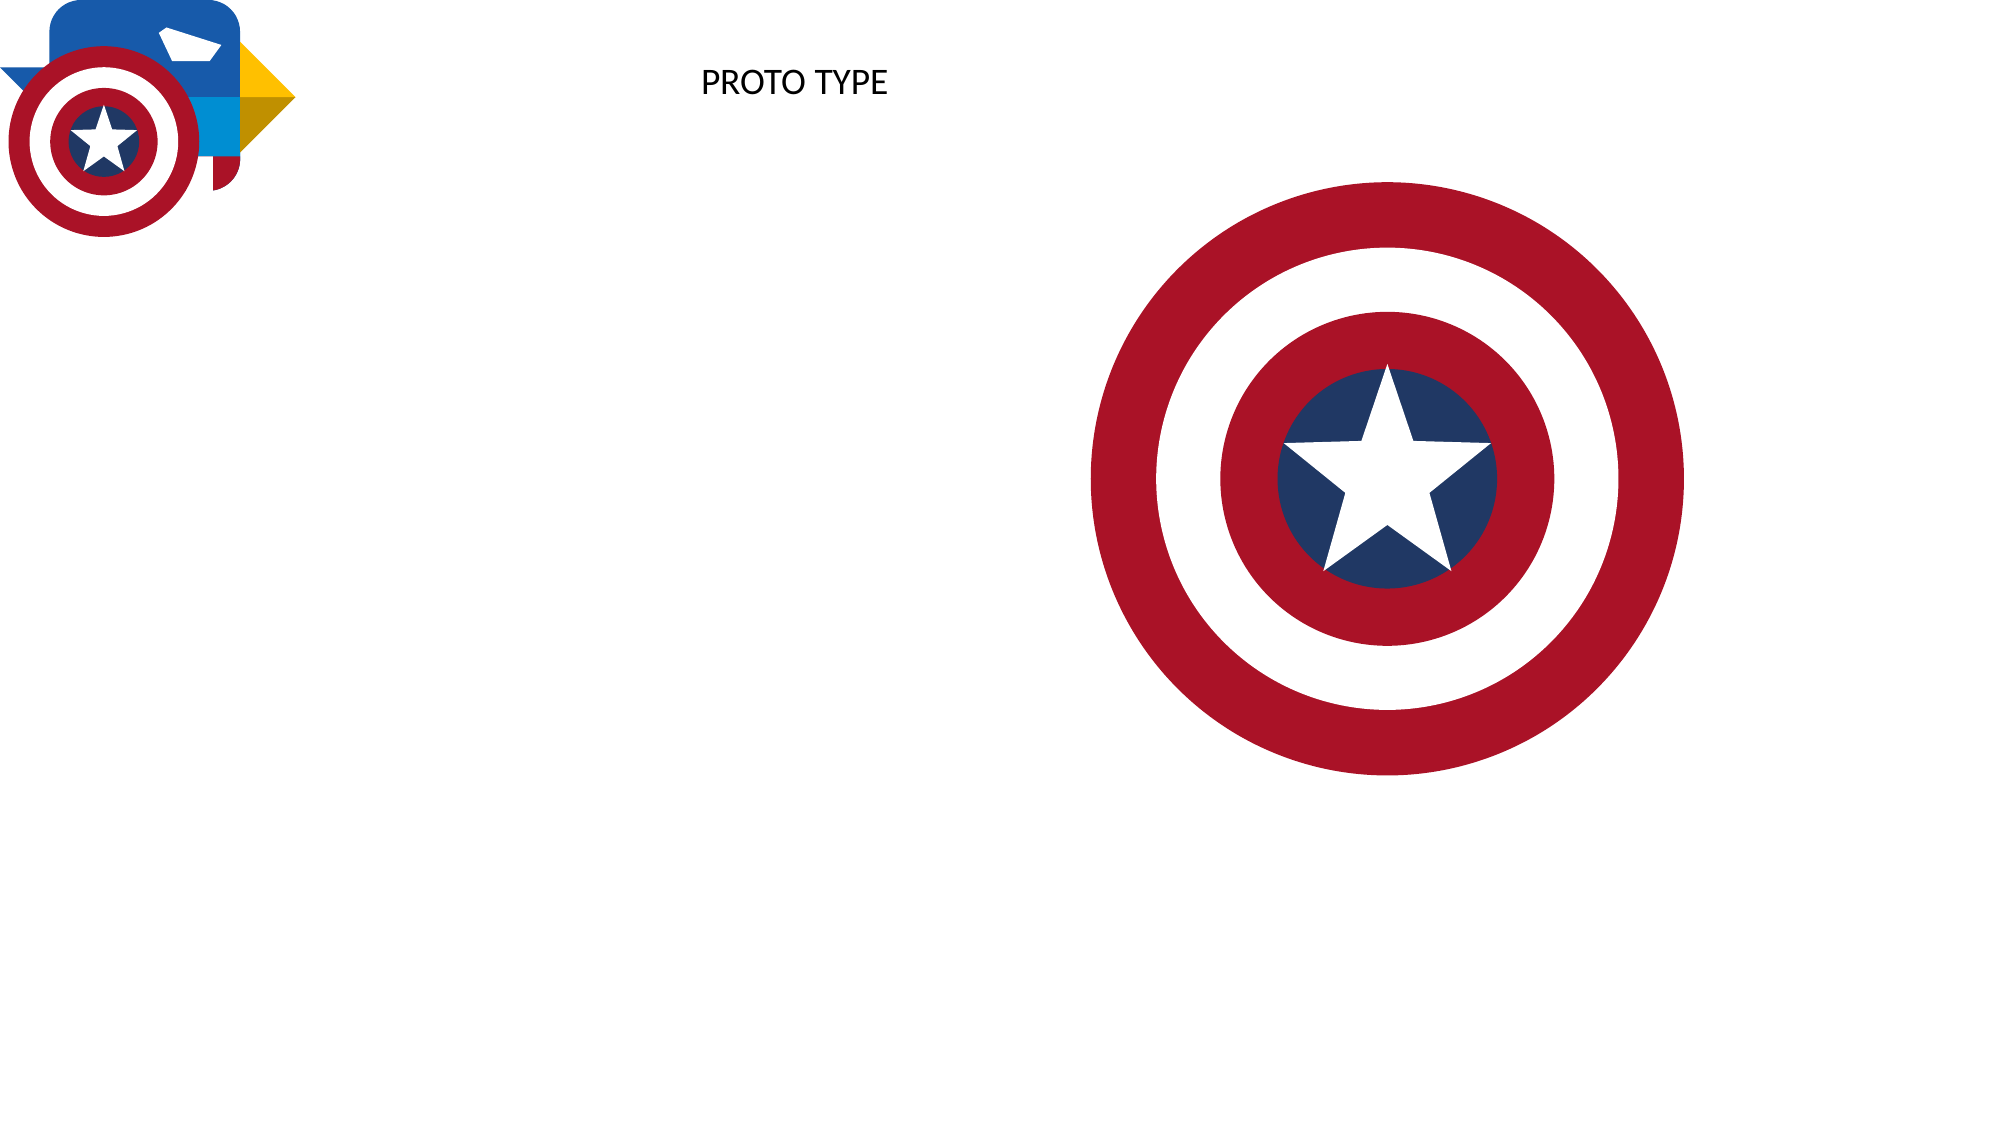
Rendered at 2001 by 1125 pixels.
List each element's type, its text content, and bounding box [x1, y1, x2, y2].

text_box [1090, 182, 1684, 776]
text_box PROTO TYPE [686, 49, 904, 110]
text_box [0, 0, 296, 237]
